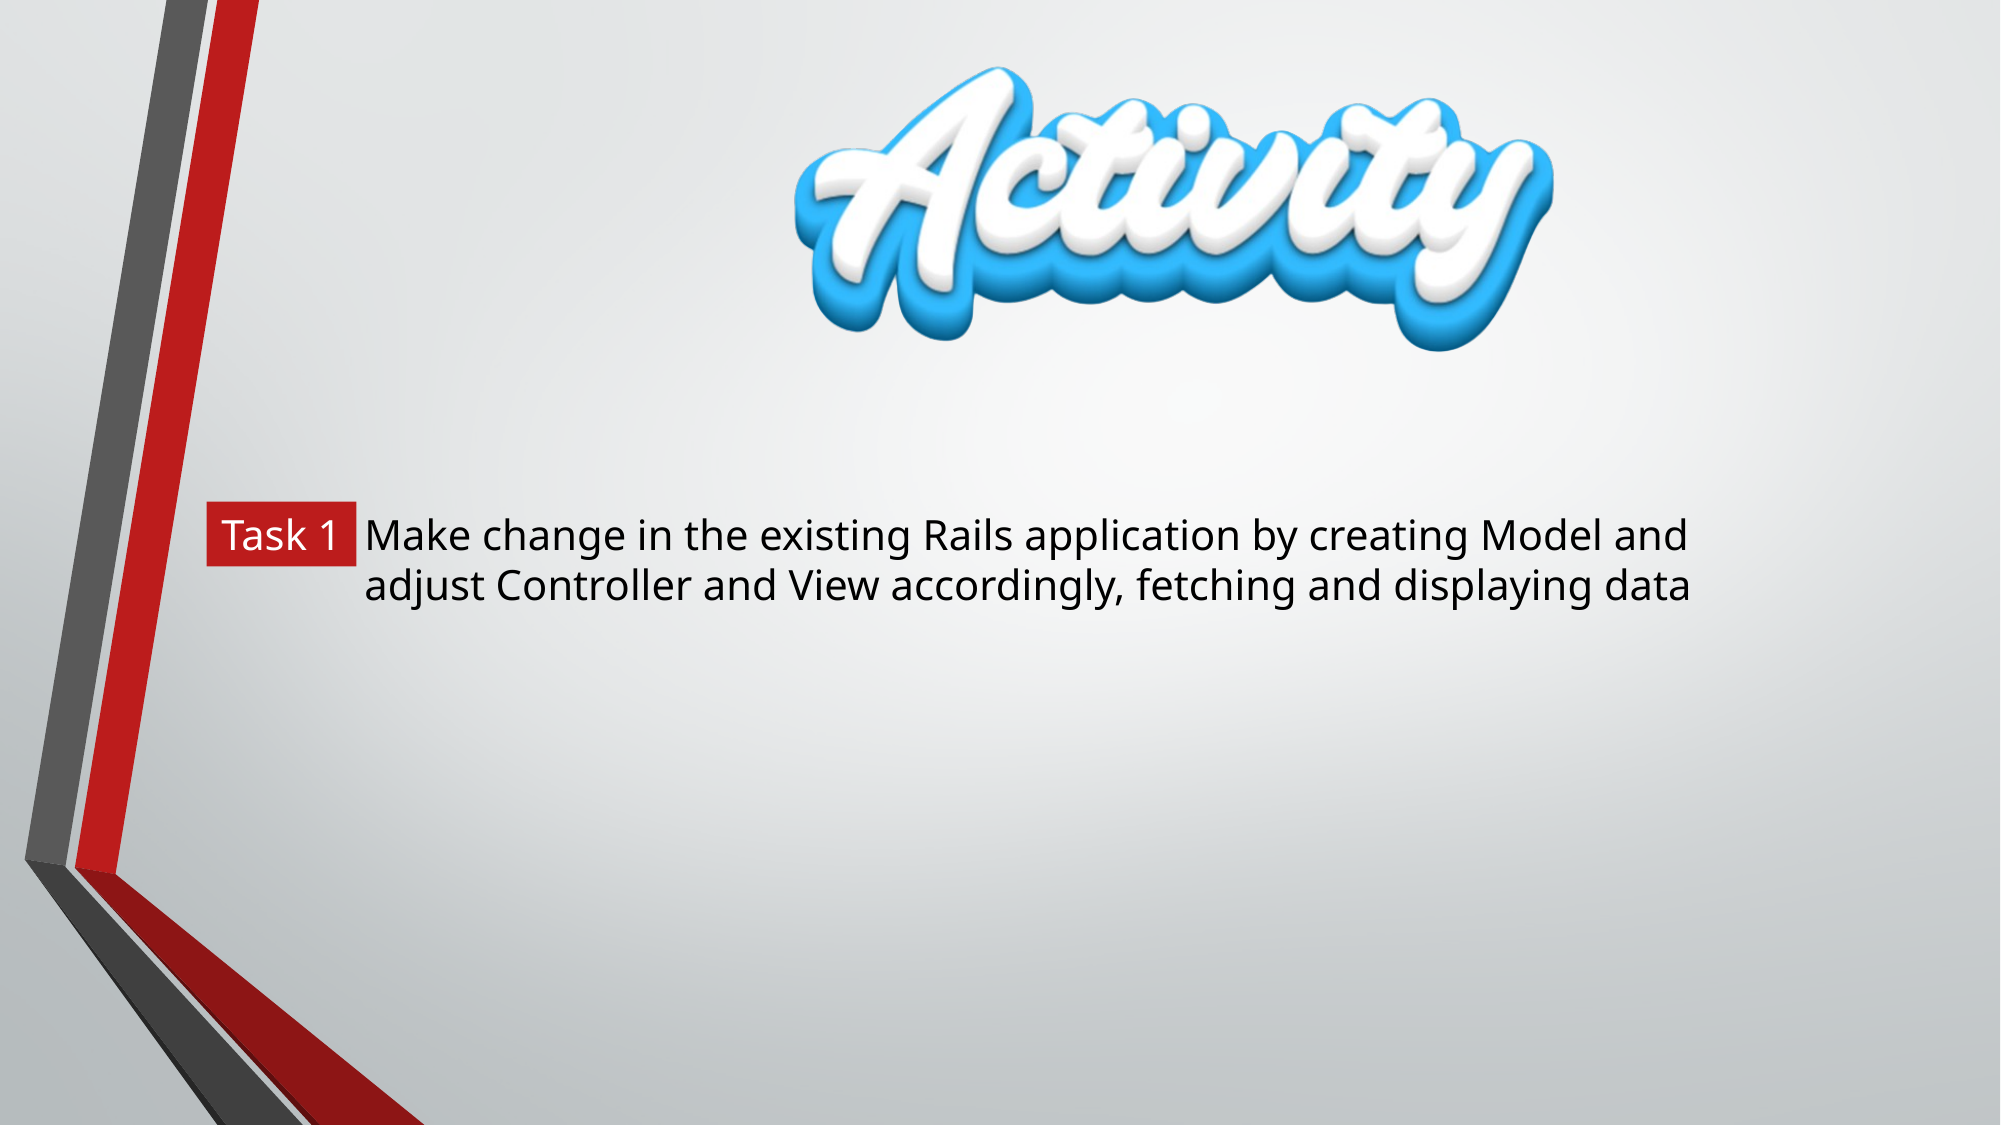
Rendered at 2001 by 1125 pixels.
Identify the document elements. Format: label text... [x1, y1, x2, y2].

text_box Make change in the existing Rails application by creating Model and adjust Controller and View accordingly, fetching and displaying data [349, 501, 1832, 617]
text_box Task 1 [206, 501, 349, 567]
picture [779, 55, 1570, 387]
